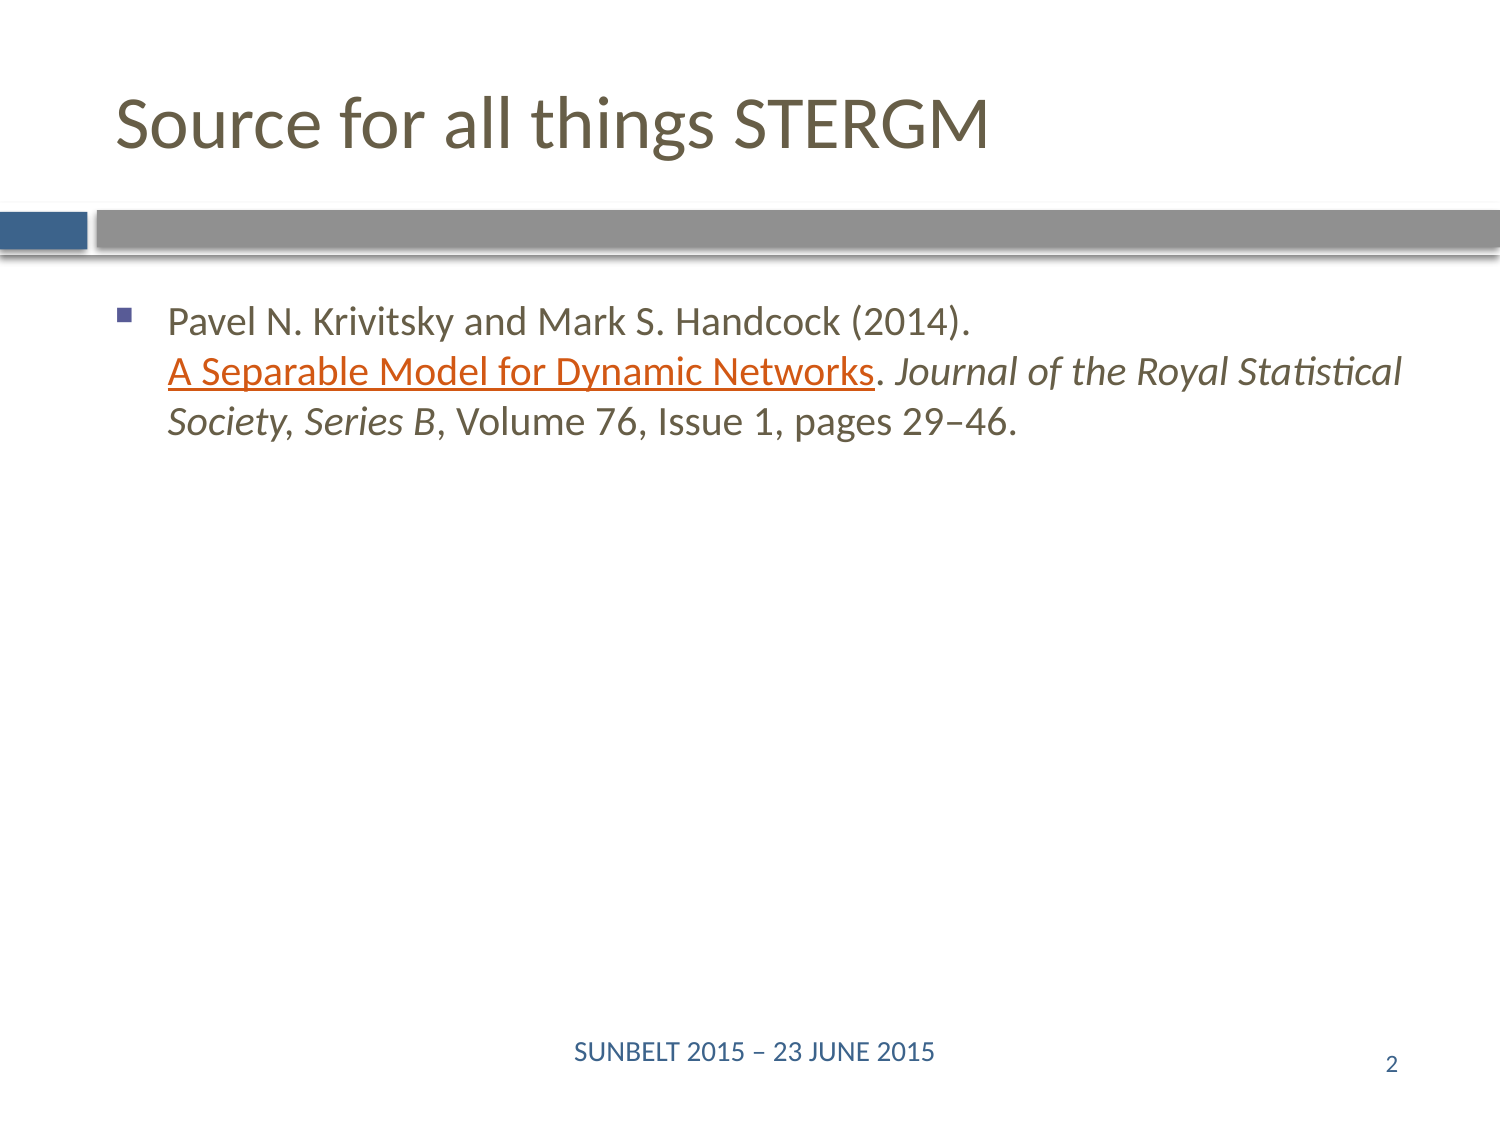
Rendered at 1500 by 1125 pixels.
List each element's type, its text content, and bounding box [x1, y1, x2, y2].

footer SUNBELT 2015 – 23 JUNE 2015 [399, 1025, 1111, 1085]
title Source for all things STERGM [100, 37, 1438, 200]
slide_number 2 [1348, 1040, 1436, 1081]
list Pavel N. Krivitsky and Mark S. Handcock (2014). A Separable Model for Dynamic Networks. Journal of the Royal Statistical Society, Series B, Volume 76, Issue 1, pages 29–46. [100, 286, 1438, 1000]
